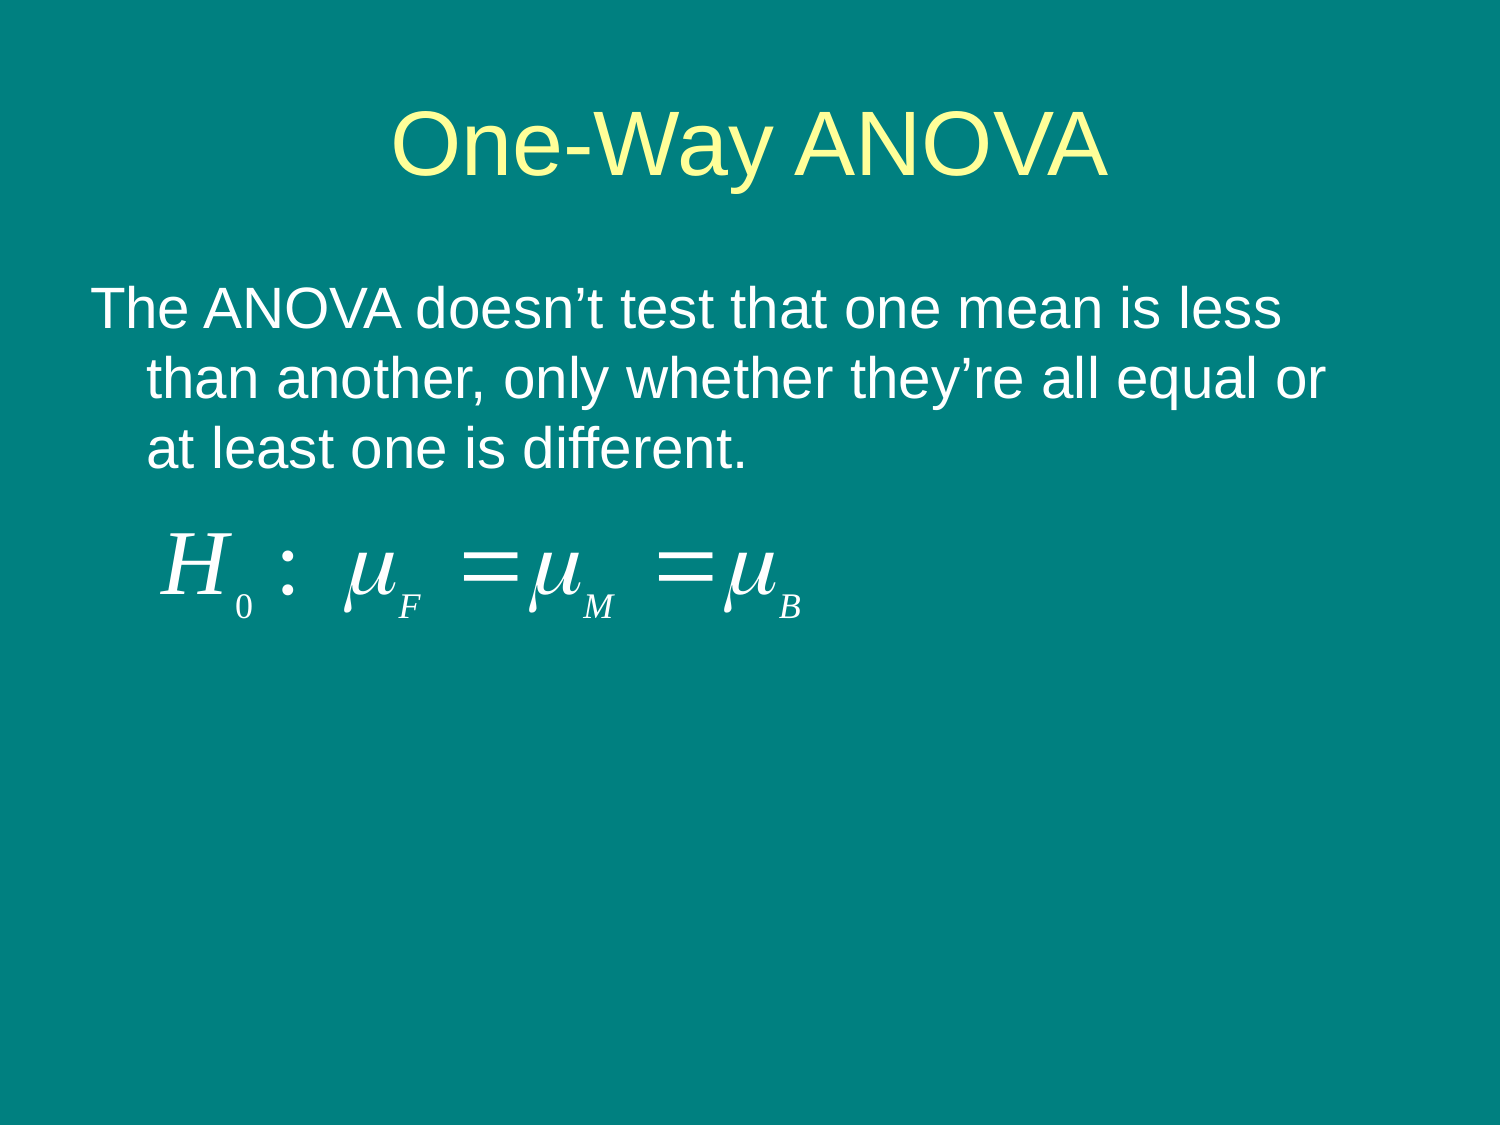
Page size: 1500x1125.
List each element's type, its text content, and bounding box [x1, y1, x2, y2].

title One-Way ANOVA [75, 45, 1425, 233]
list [149, 512, 813, 631]
list The ANOVA doesn’t test that one mean is less than another, only whether they’re all equal or at least one is different. [75, 262, 1400, 1006]
